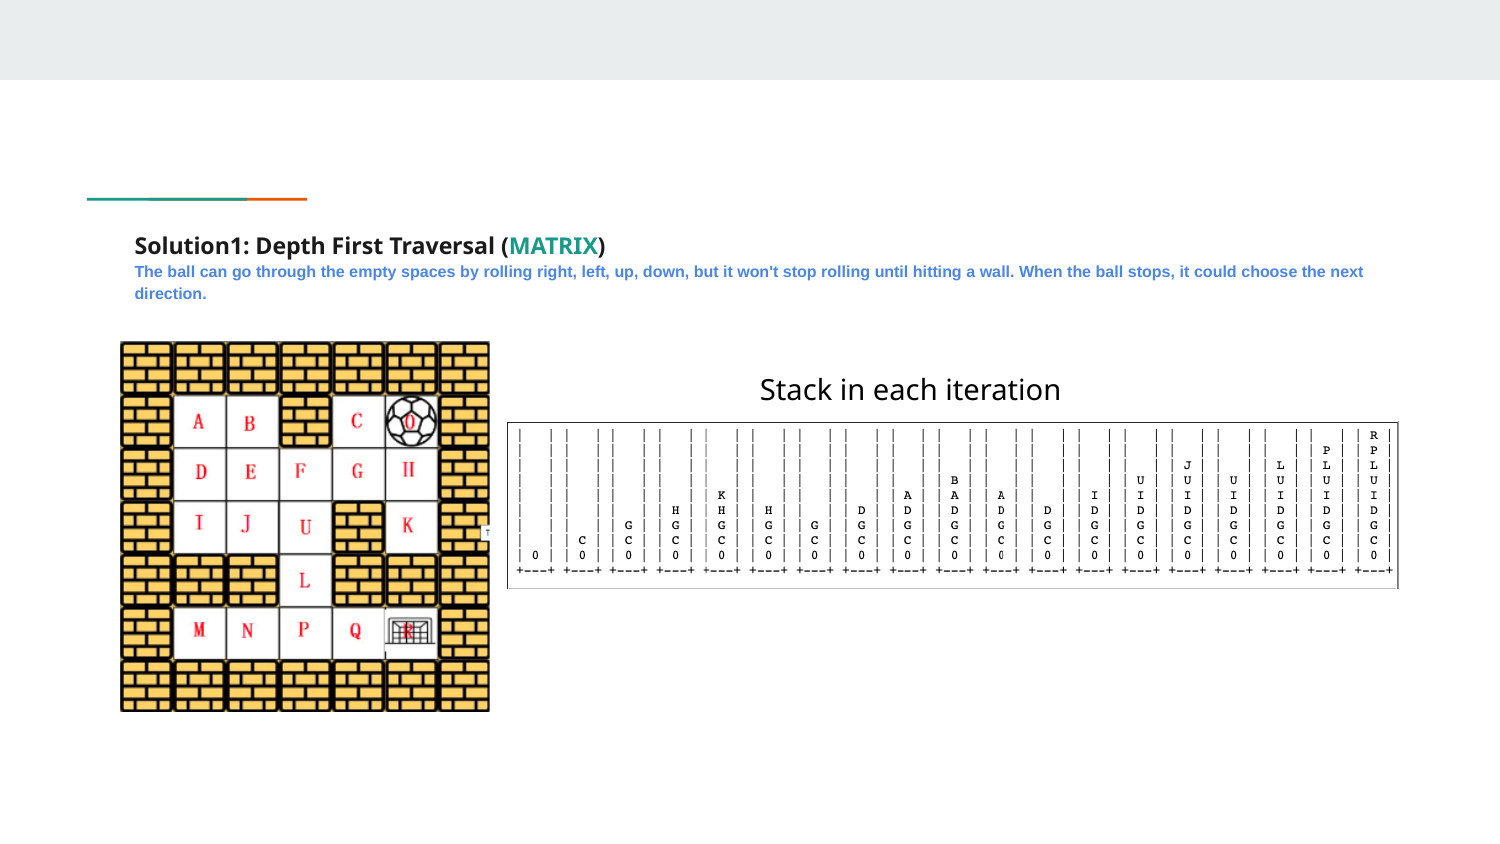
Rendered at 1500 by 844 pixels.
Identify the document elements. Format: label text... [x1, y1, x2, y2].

picture [119, 340, 491, 713]
title Solution1: Depth First Traversal (MATRIX) The ball can go through the empty spaces by rolling right, left, up, down, but it won't stop rolling until hitting a wall. When the ball stops, it could choose the next direction. [119, 216, 1381, 318]
picture [507, 421, 1399, 590]
text_box Stack in each iteration [745, 356, 1122, 420]
